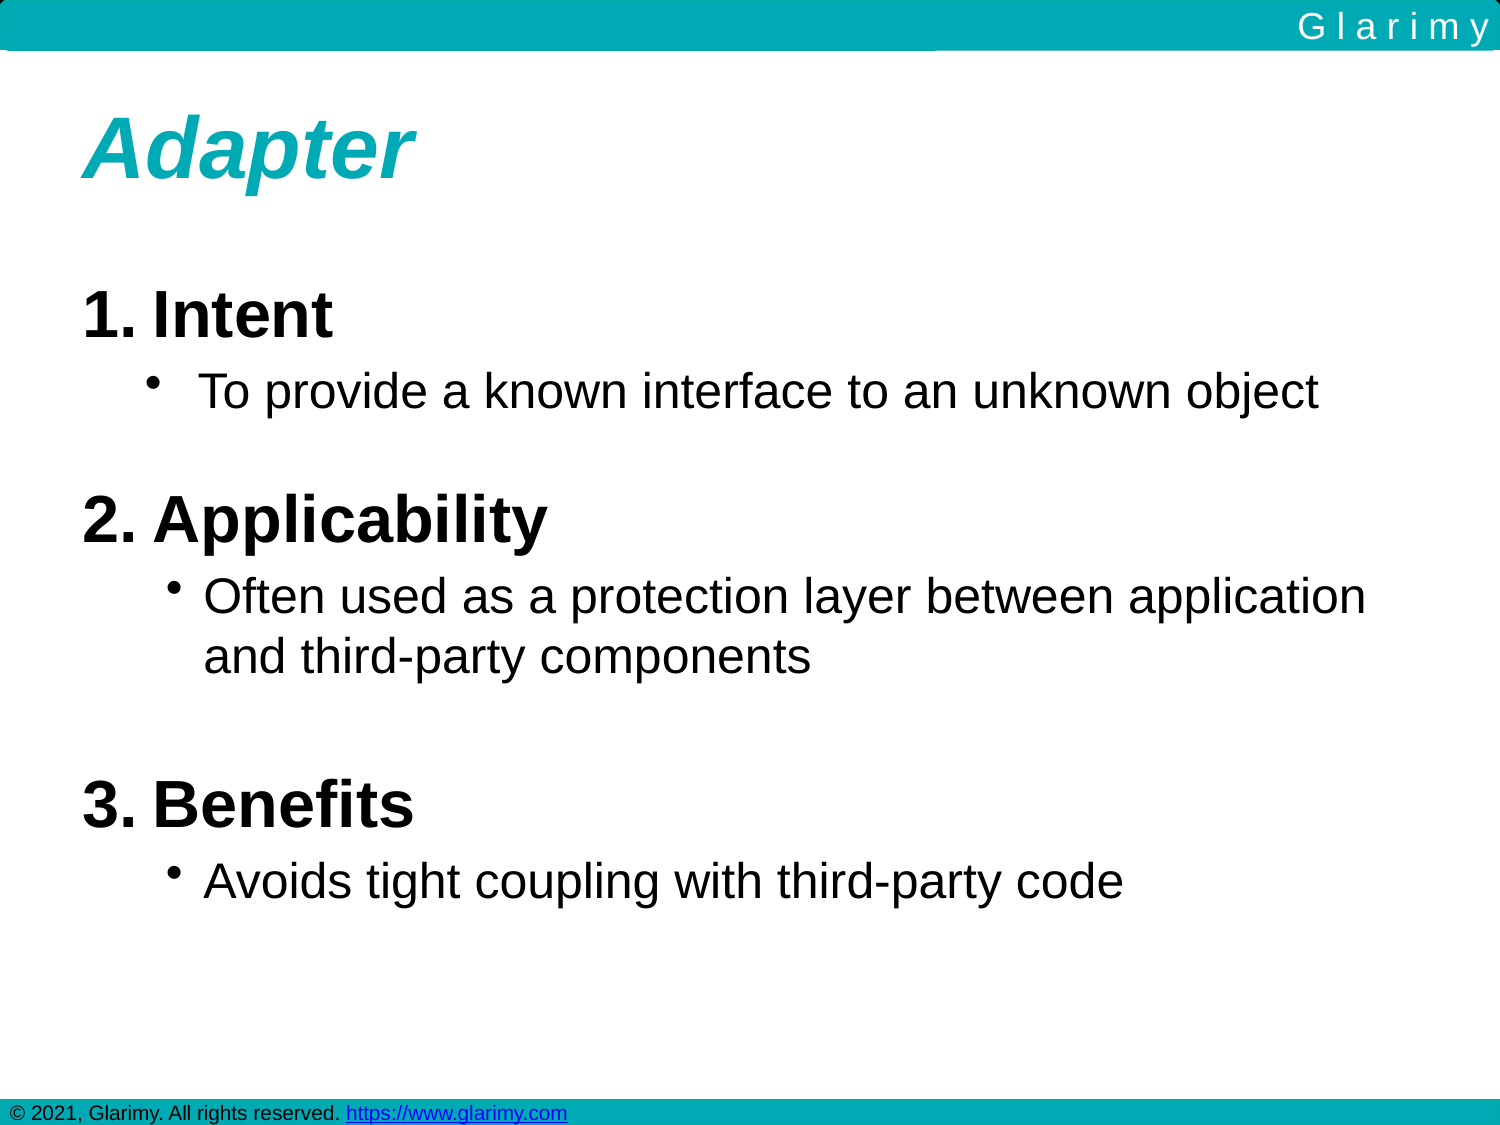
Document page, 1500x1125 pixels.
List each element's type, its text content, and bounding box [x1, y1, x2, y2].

title Adapter [74, 54, 1438, 238]
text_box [0, 1093, 1500, 1125]
list Intent To provide a known interface to an unknown object Applicability Often used as a protection layer between application and third-party components Benefits Avoids tight coupling with third-party code [74, 262, 1438, 1093]
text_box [0, 0, 1500, 54]
